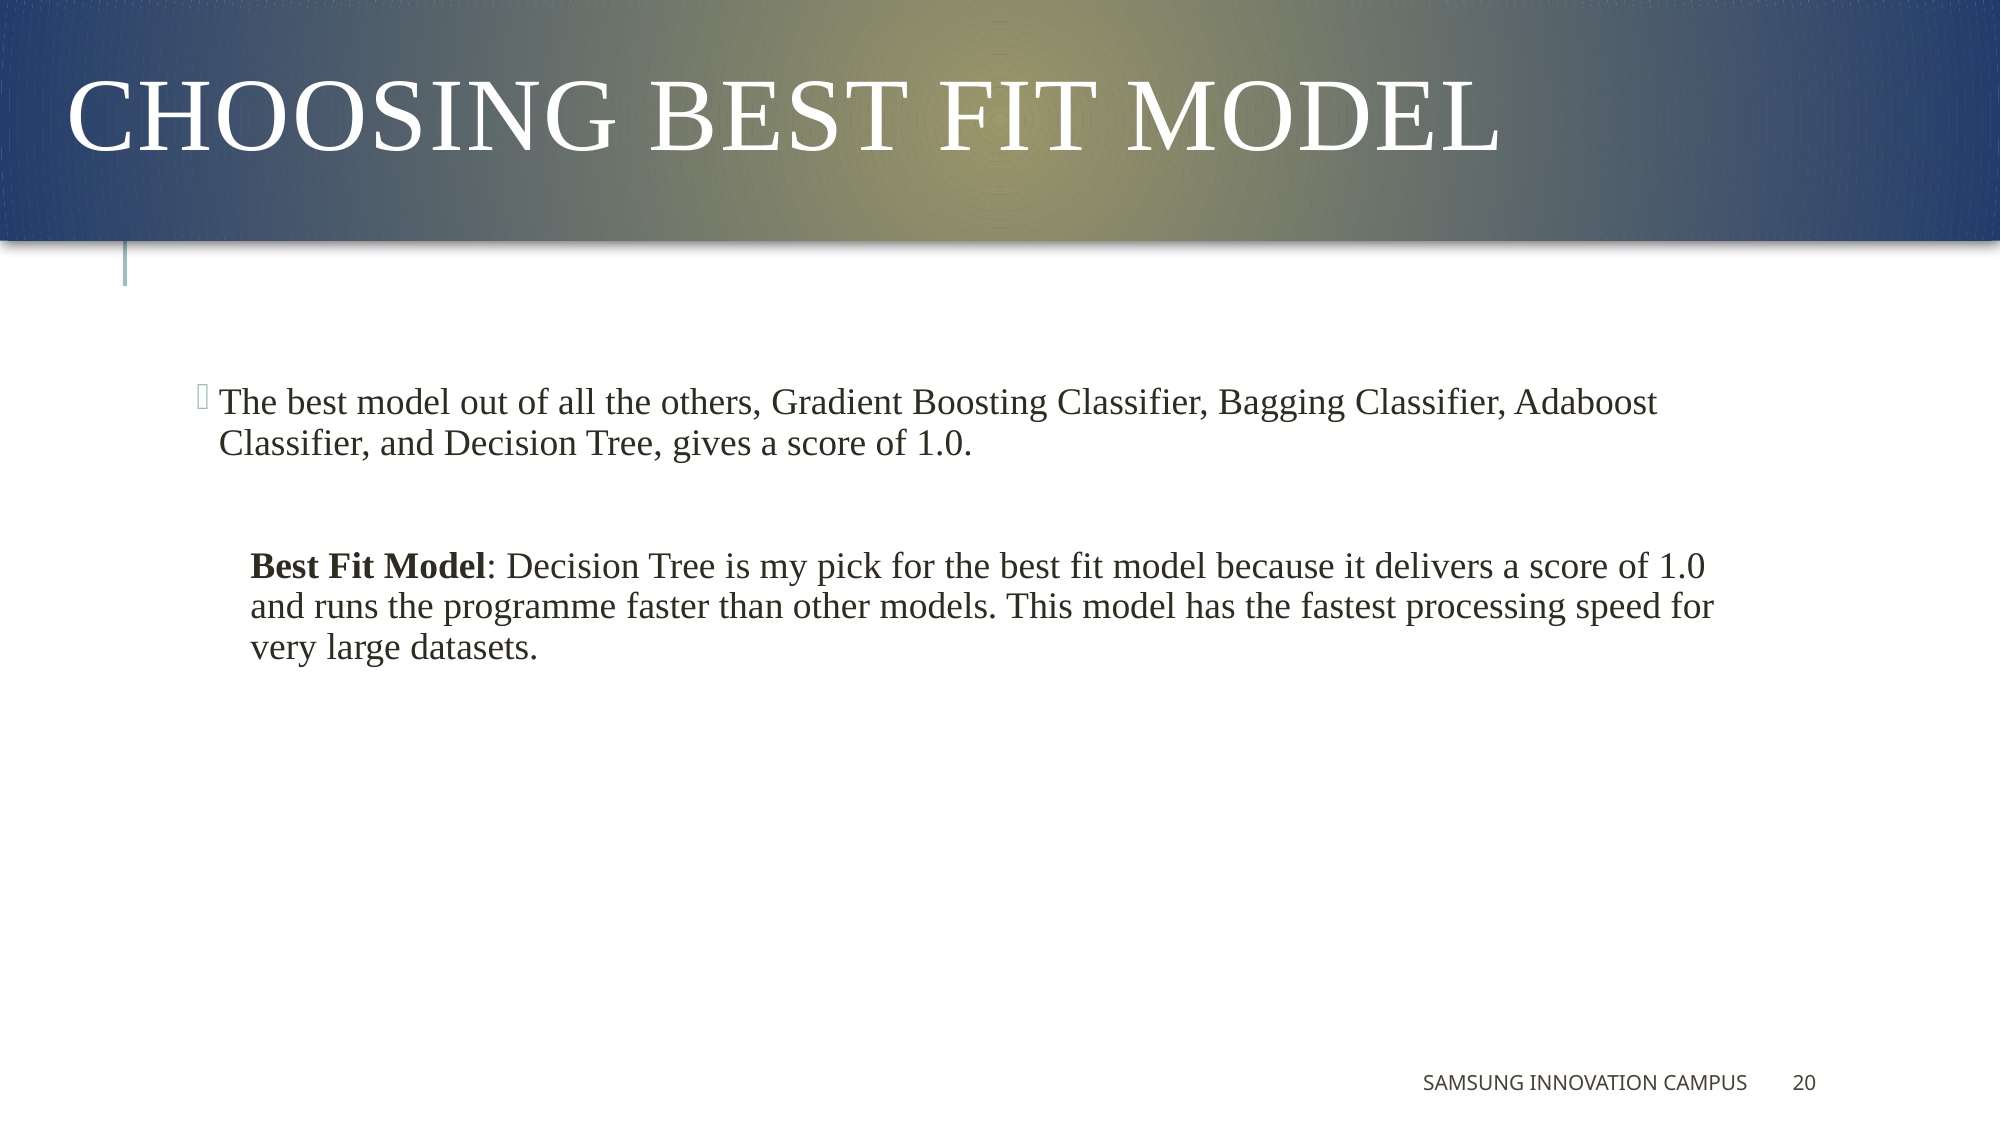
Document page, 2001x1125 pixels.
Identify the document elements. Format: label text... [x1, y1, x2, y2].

footer Samsung Innovation Campus [794, 1061, 1763, 1107]
list The best model out of all the others, Gradient Boosting Classifier, Bagging Classifier, Adaboost Classifier, and Decision Tree, gives a score of 1.0. Best Fit Model: Decision Tree is my pick for the best fit model because it delivers a score of 1.0 and runs the programme faster than other models. This model has the fastest processing speed for very large datasets. [168, 375, 1763, 1035]
title Choosing Best fit Model [51, 11, 1777, 229]
slide_number 20 [1777, 1061, 1938, 1107]
text_box [0, 0, 2000, 241]
